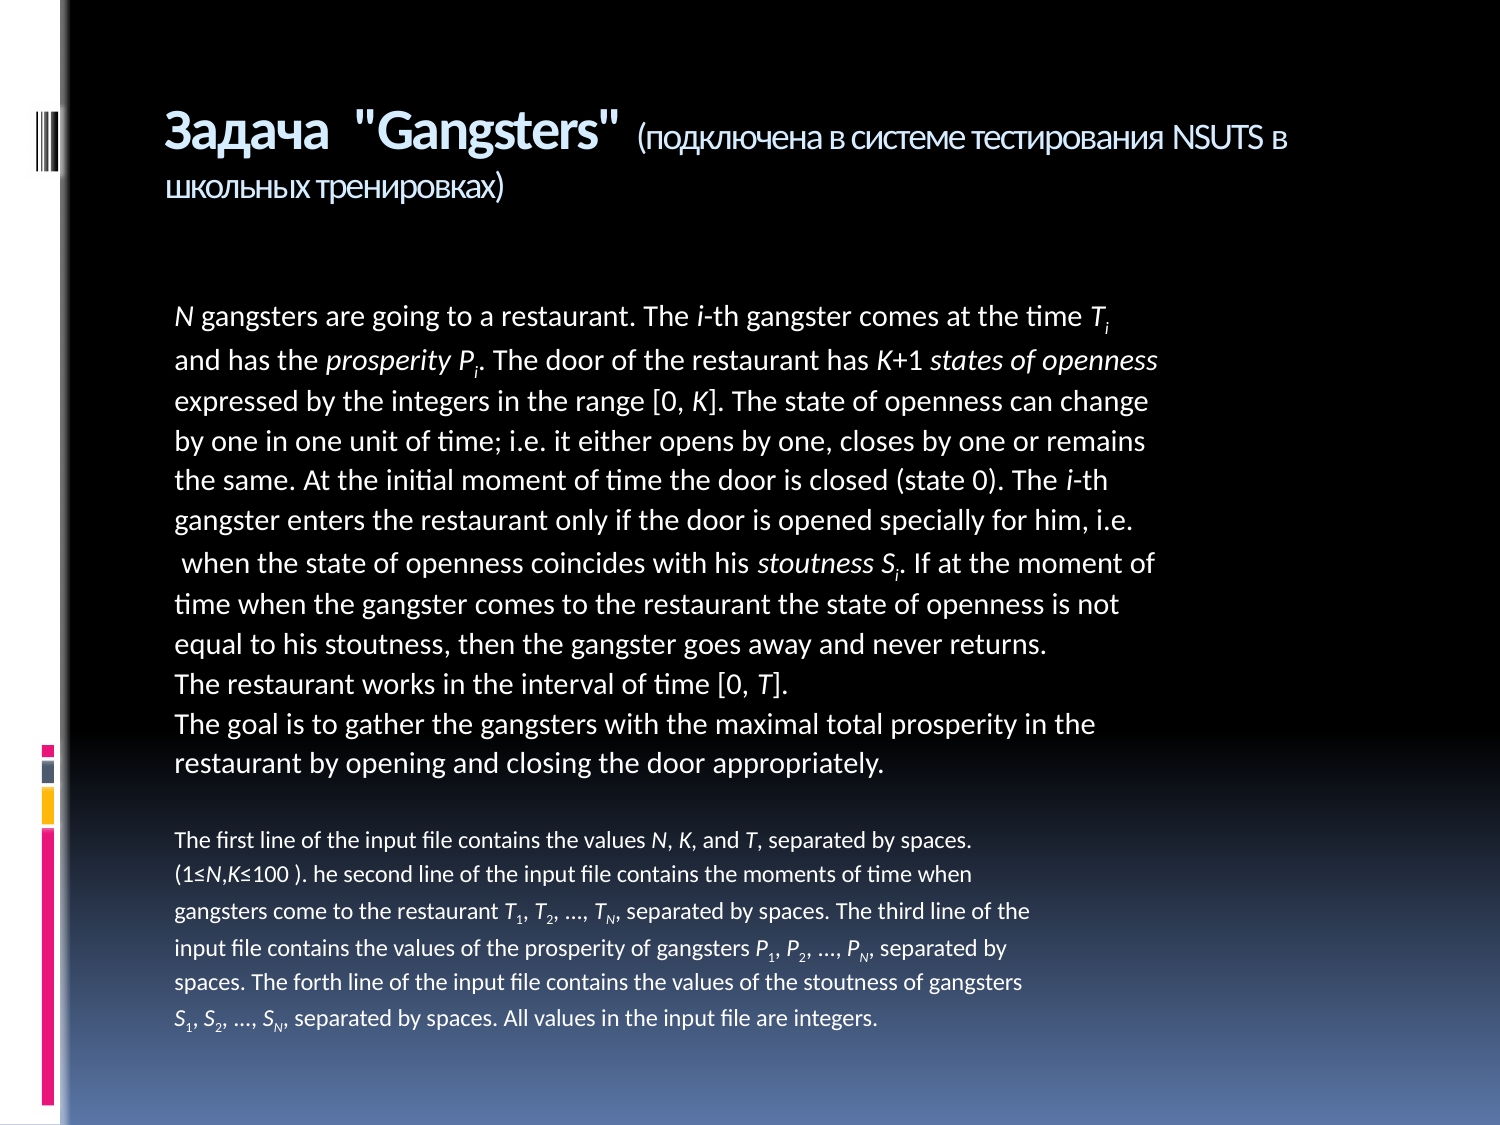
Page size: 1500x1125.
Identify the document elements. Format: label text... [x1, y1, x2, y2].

list N gangsters are going to a restaurant. The i-th gangster comes at the time Ti and has the prosperity Pi. The door of the restaurant has K+1 states of openness expressed by the integers in the range [0, K]. The state of openness can change by one in one unit of time; i.e. it either opens by one, closes by one or remains the same. At the initial moment of time the door is closed (state 0). The i-th gangster enters the restaurant only if the door is opened specially for him, i.e. when the state of openness coincides with his stoutness Si. If at the moment of time when the gangster comes to the restaurant the state of openness is not equal to his stoutness, then the gangster goes away and never returns. The restaurant works in the interval of time [0, T]. The goal is to gather the gangsters with the maximal total prosperity in the restaurant by opening and closing the door appropriately. The first line of the input file contains the values N, K, and T, separated by spaces. (1≤N,K≤100 ). he second line of the input file contains the moments of time when gangsters come to the restaurant T1, T2, ..., TN, separated by spaces. The third line of the input file contains the values of the prosperity of gangsters P1, P2, ..., PN, separated by spaces. The forth line of the input file contains the values of the stoutness of gangsters S1, S2, ..., SN, separated by spaces. All values in the input file are integers. [150, 292, 1425, 1043]
title Задача "Gangsters" (подключена в системе тестирования NSUTS в школьных тренировках) [150, 83, 1425, 234]
